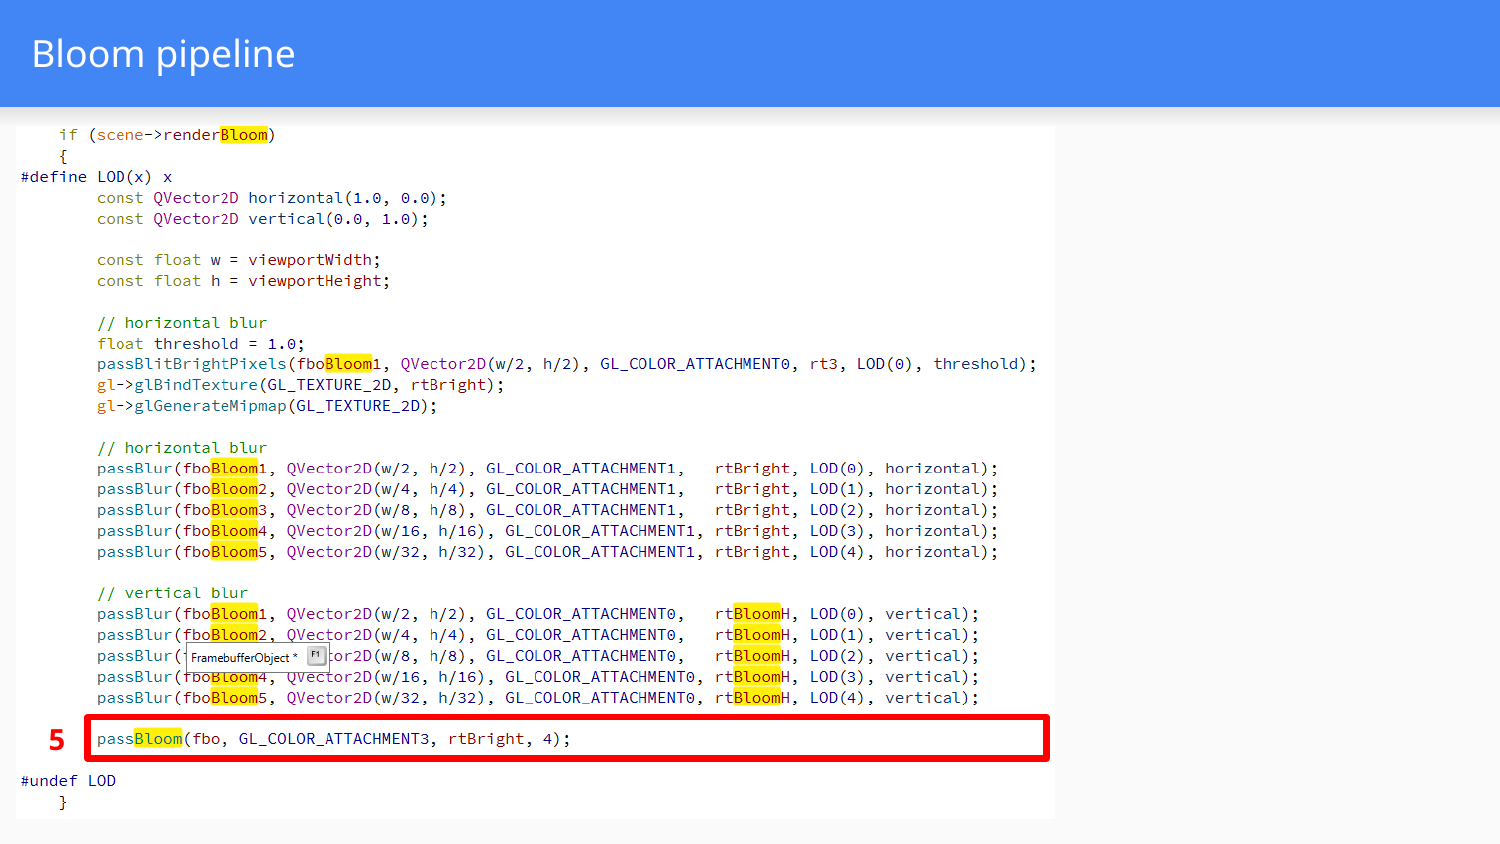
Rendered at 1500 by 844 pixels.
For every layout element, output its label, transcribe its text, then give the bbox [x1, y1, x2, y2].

title Bloom pipeline [16, 2, 1464, 102]
picture [15, 126, 1056, 819]
